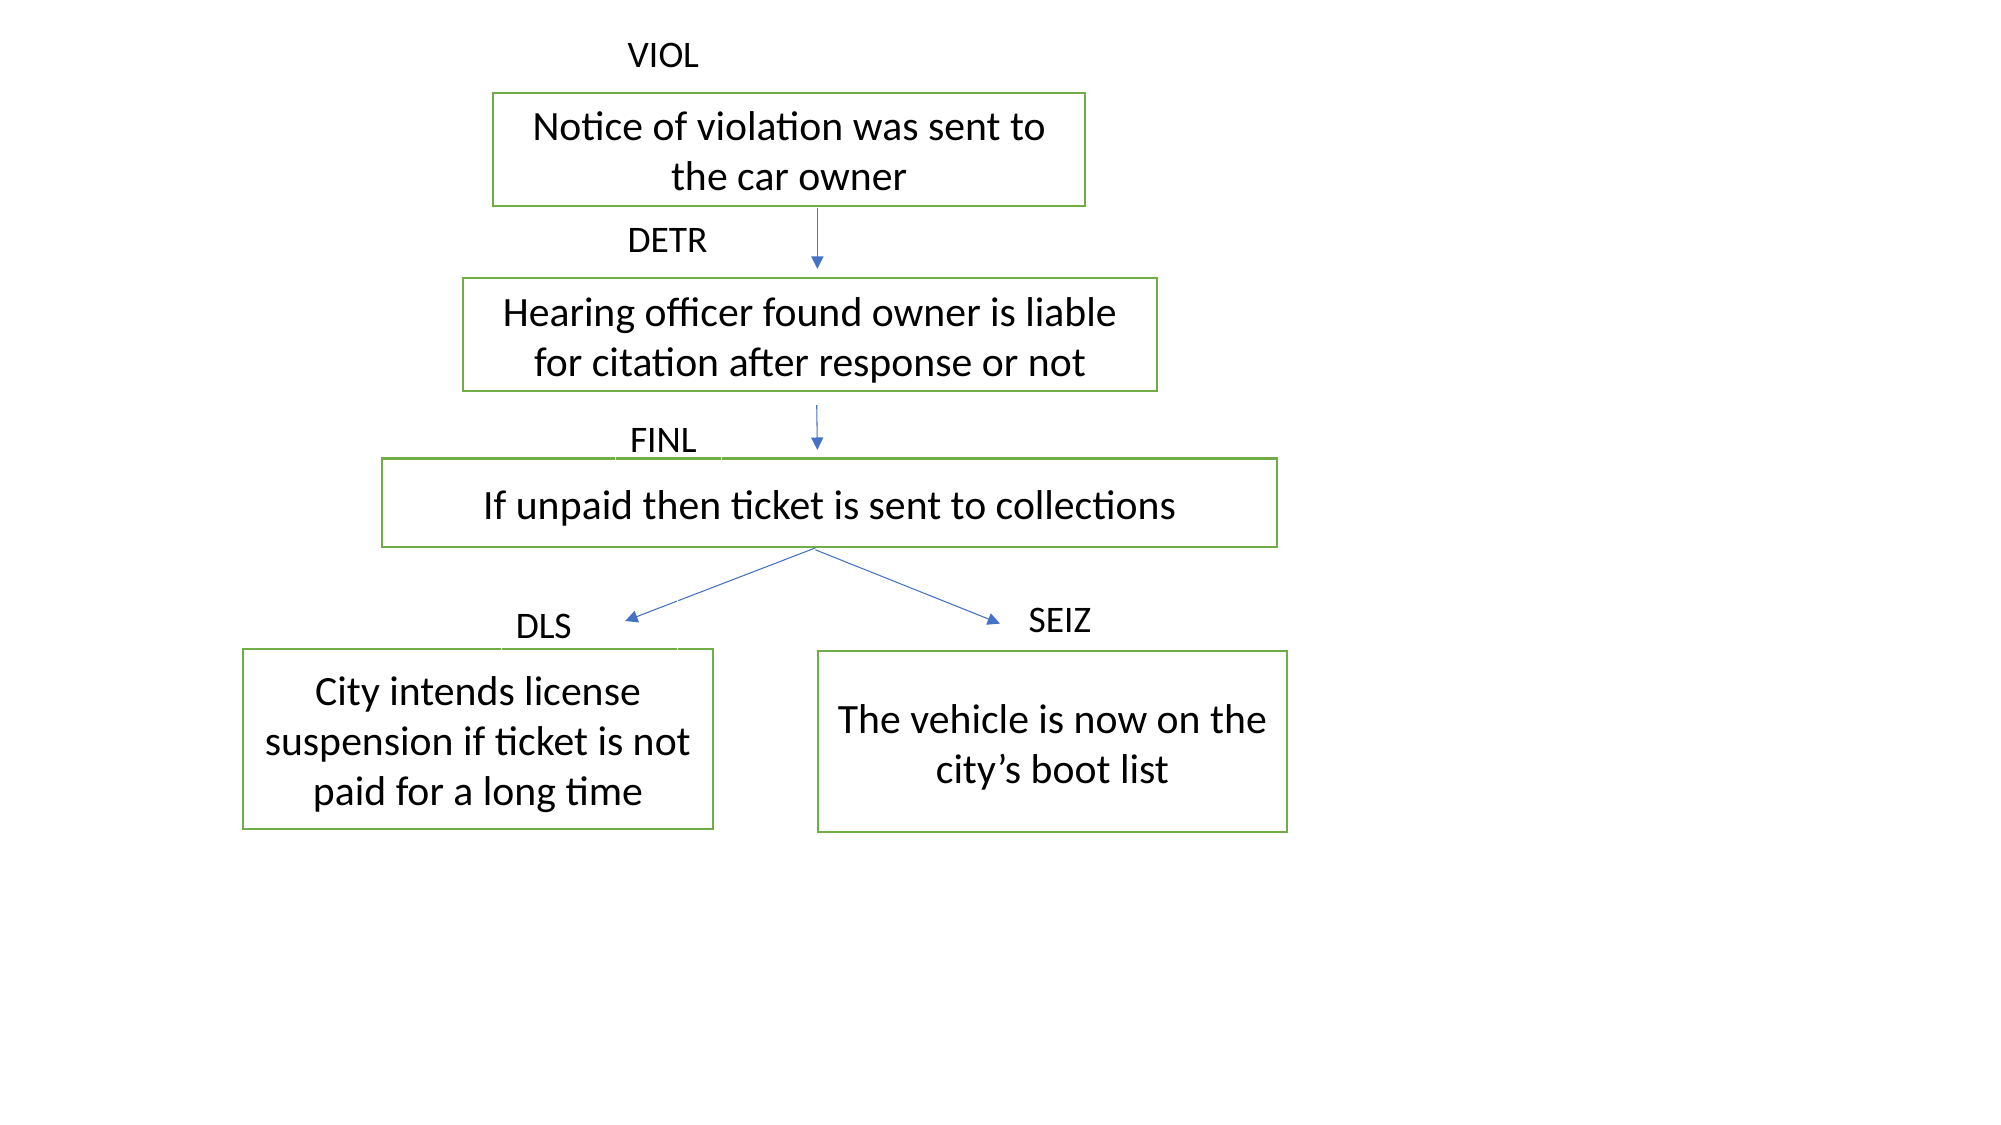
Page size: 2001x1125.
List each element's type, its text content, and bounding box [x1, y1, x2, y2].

text_box Notice of violation was sent to the car owner [492, 92, 1086, 207]
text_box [815, 549, 1000, 624]
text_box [625, 547, 816, 621]
text_box SEIZ [1014, 588, 1191, 648]
text_box Hearing officer found owner is liable for citation after response or not [462, 277, 1158, 392]
text_box The vehicle is now on the city’s boot list [817, 650, 1288, 833]
text_box If unpaid then ticket is sent to collections [381, 457, 1278, 548]
text_box DLS [501, 593, 678, 653]
text_box FINL [615, 407, 722, 468]
text_box VIOL [612, 23, 790, 83]
text_box DETR [612, 208, 790, 268]
text_box City intends license suspension if ticket is not paid for a long time [242, 648, 714, 830]
